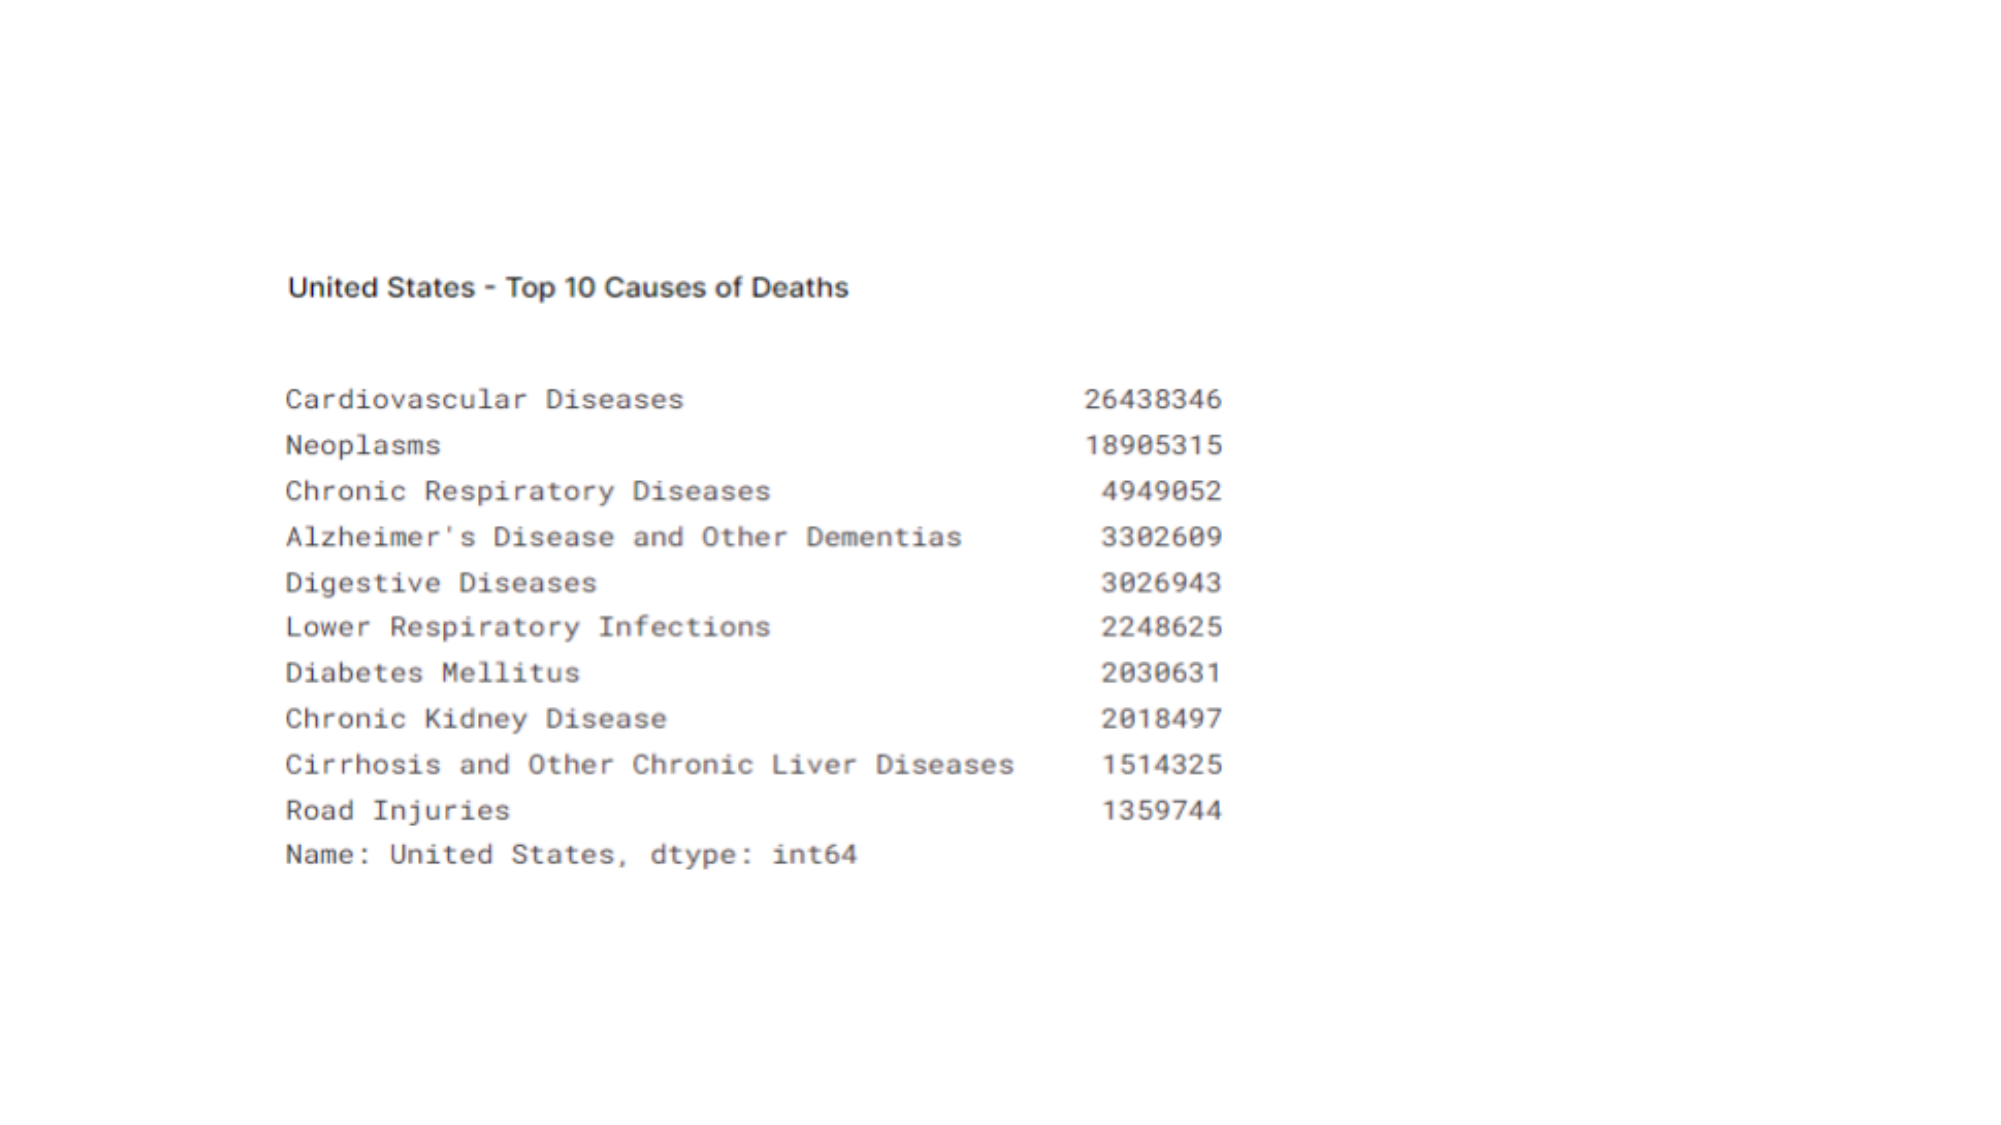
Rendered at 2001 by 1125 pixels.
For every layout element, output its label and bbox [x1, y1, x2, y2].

list [217, 220, 1647, 988]
